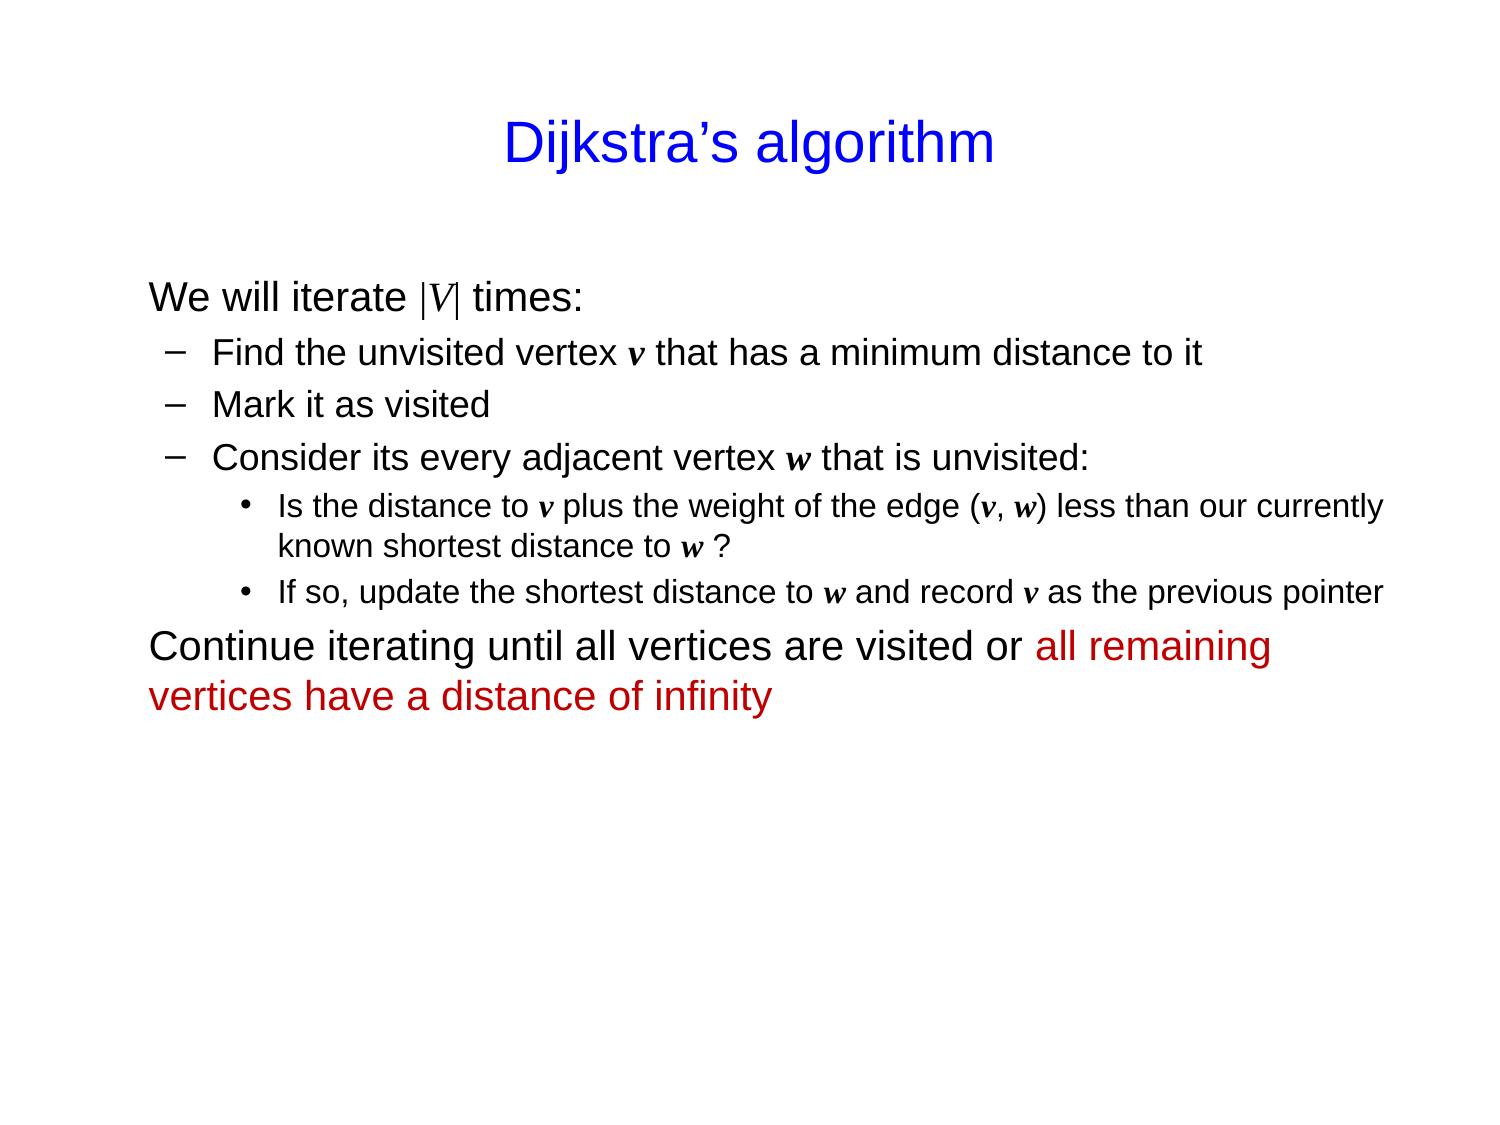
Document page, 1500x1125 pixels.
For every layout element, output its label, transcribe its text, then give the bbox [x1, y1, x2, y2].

list We will iterate |V| times: Find the unvisited vertex v that has a minimum distance to it Mark it as visited Consider its every adjacent vertex w that is unvisited: Is the distance to v plus the weight of the edge (v, w) less than our currently known shortest distance to w ? If so, update the shortest distance to w and record v as the previous pointer Continue iterating until all vertices are visited or all remaining vertices have a distance of infinity [74, 262, 1426, 1006]
title Dijkstra’s algorithm [74, 44, 1426, 233]
